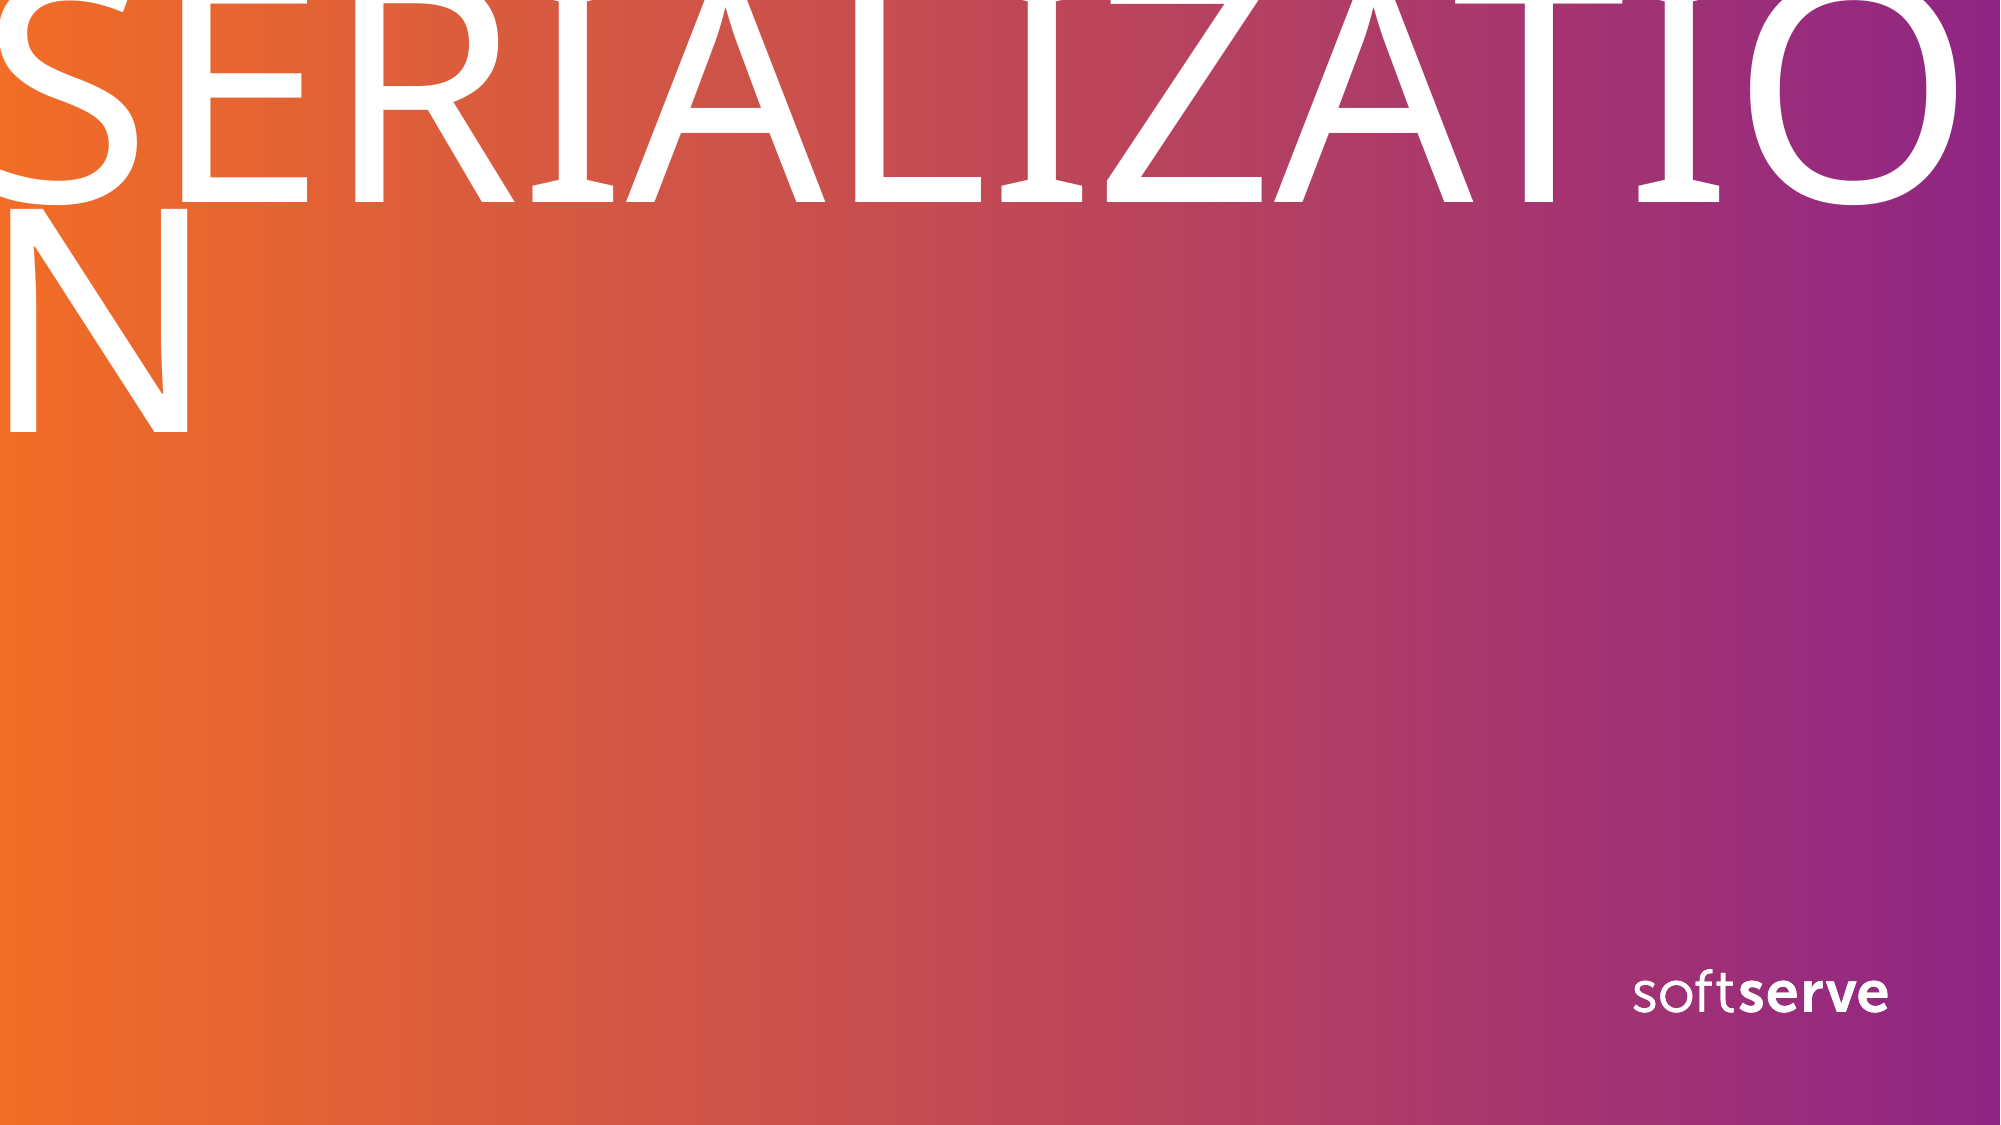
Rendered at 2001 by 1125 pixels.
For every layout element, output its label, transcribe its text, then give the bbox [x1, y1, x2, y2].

title SERIALIZATION [0, 28, 1999, 1125]
